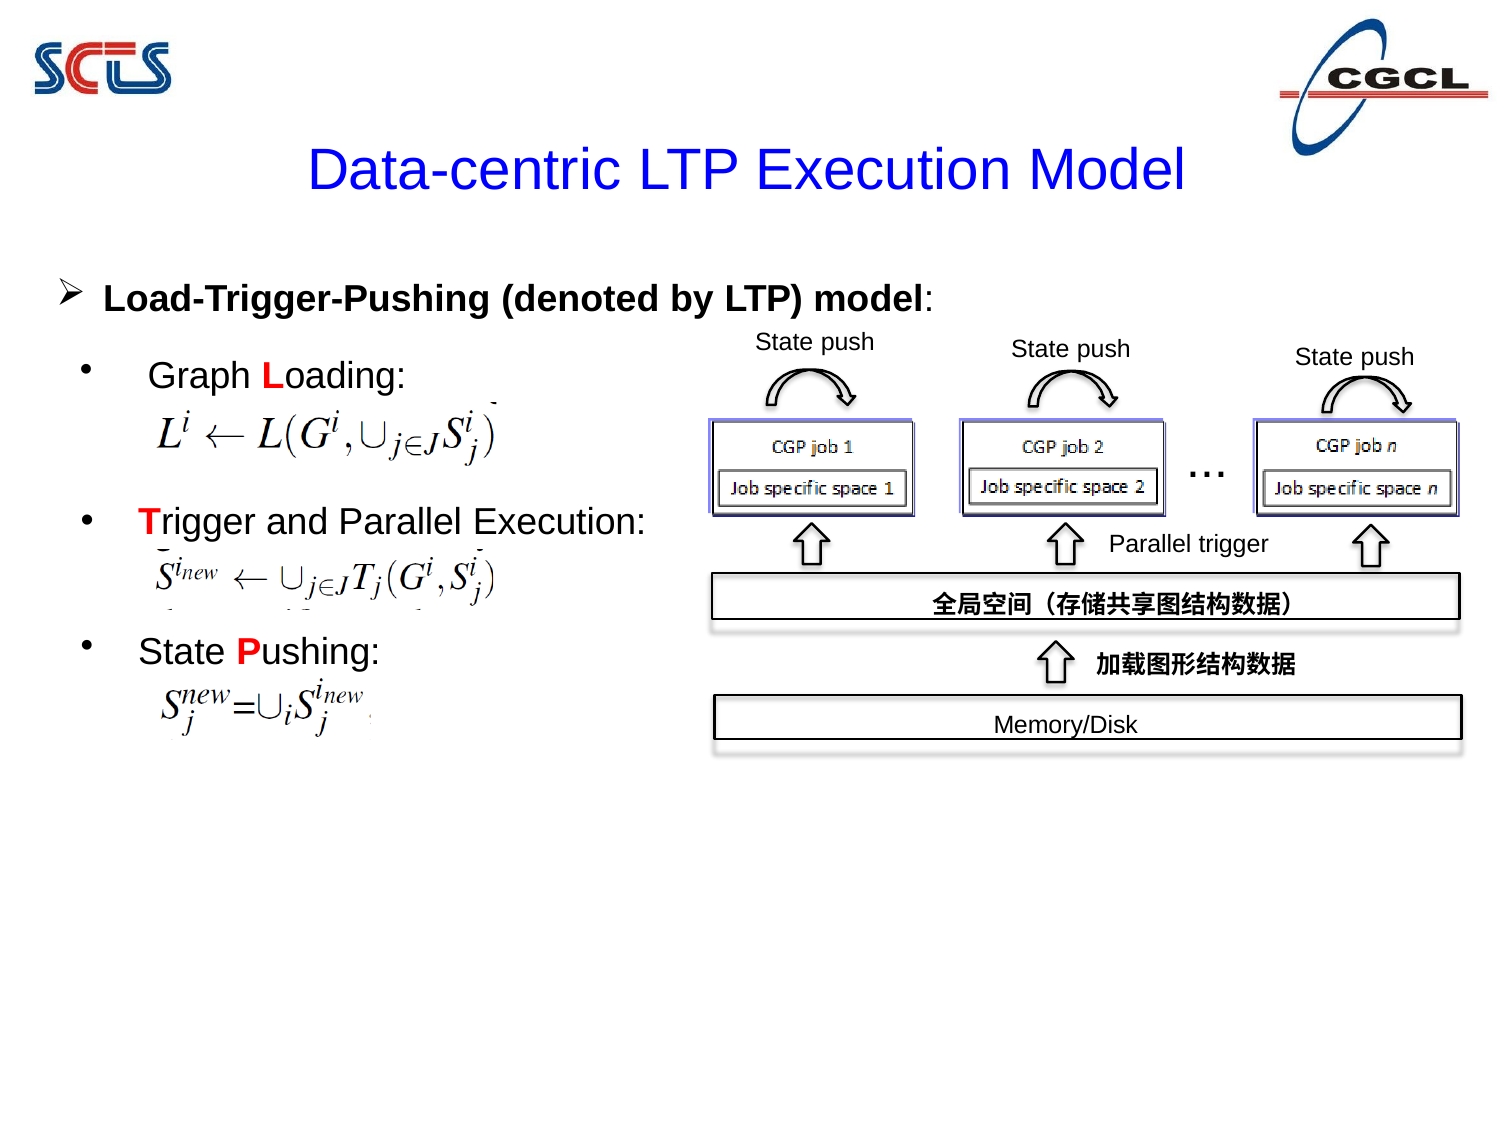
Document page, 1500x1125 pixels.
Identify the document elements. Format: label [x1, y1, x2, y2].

text_box [1094, 646, 1412, 679]
text_box [54, 257, 941, 417]
text_box [155, 402, 497, 466]
text_box [703, 518, 1470, 763]
text_box [78, 494, 653, 542]
text_box [1009, 330, 1133, 363]
text_box [30, 35, 177, 97]
text_box [958, 366, 1460, 558]
text_box [78, 624, 384, 672]
text_box [1273, 9, 1497, 163]
title [305, 129, 1195, 320]
text_box [1292, 337, 1417, 370]
text_box [155, 549, 494, 610]
text_box [160, 678, 371, 740]
text_box [708, 418, 916, 517]
